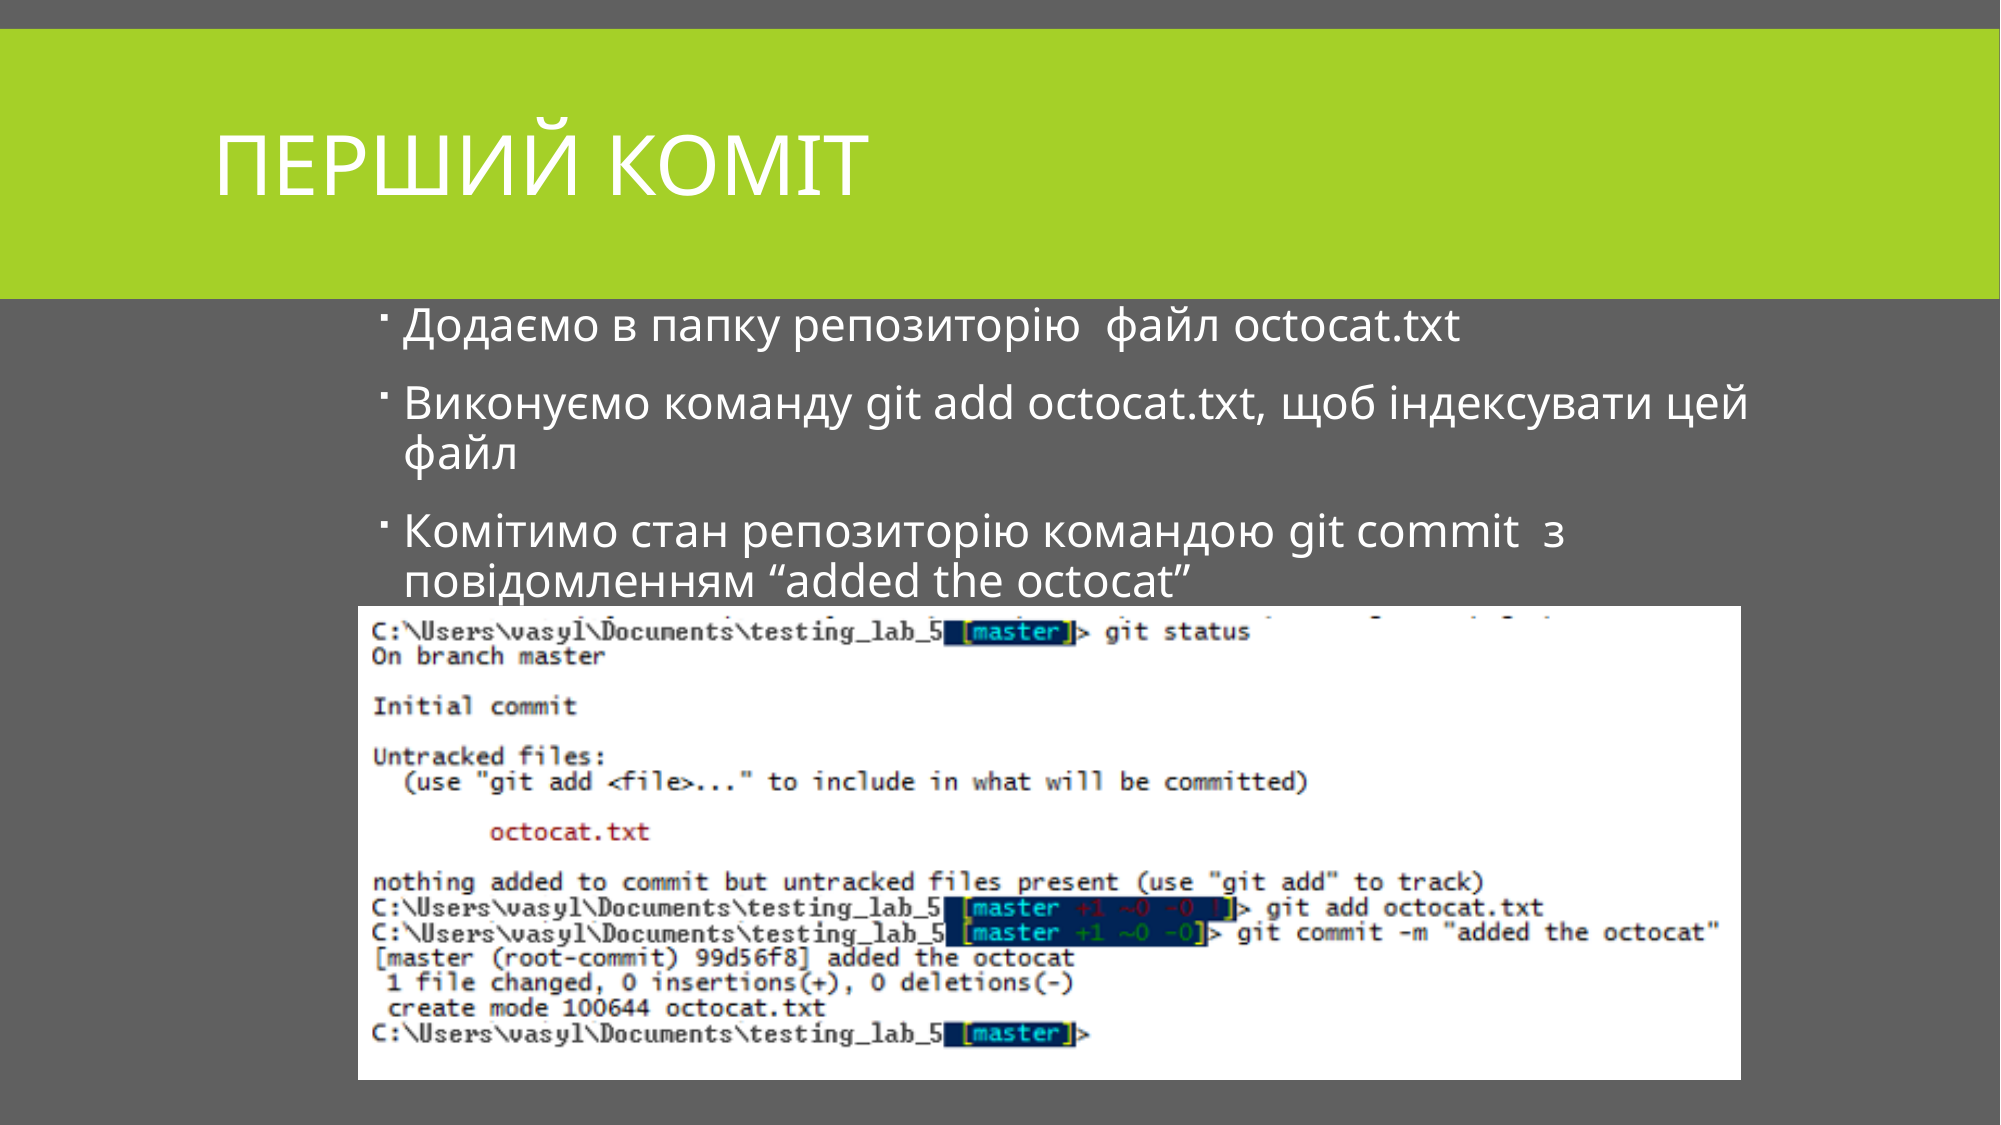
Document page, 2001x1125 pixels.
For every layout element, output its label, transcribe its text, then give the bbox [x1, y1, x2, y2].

title Перший коміт [197, 46, 1803, 295]
picture [358, 606, 1741, 1080]
list Додаємо в папку репозиторію файл octocat.txt Виконуємо команду git add octocat.txt, щоб індексувати цей файл Комітимо стан репозиторію командою git commit з повідомленням “added the octocat” [358, 294, 1822, 717]
